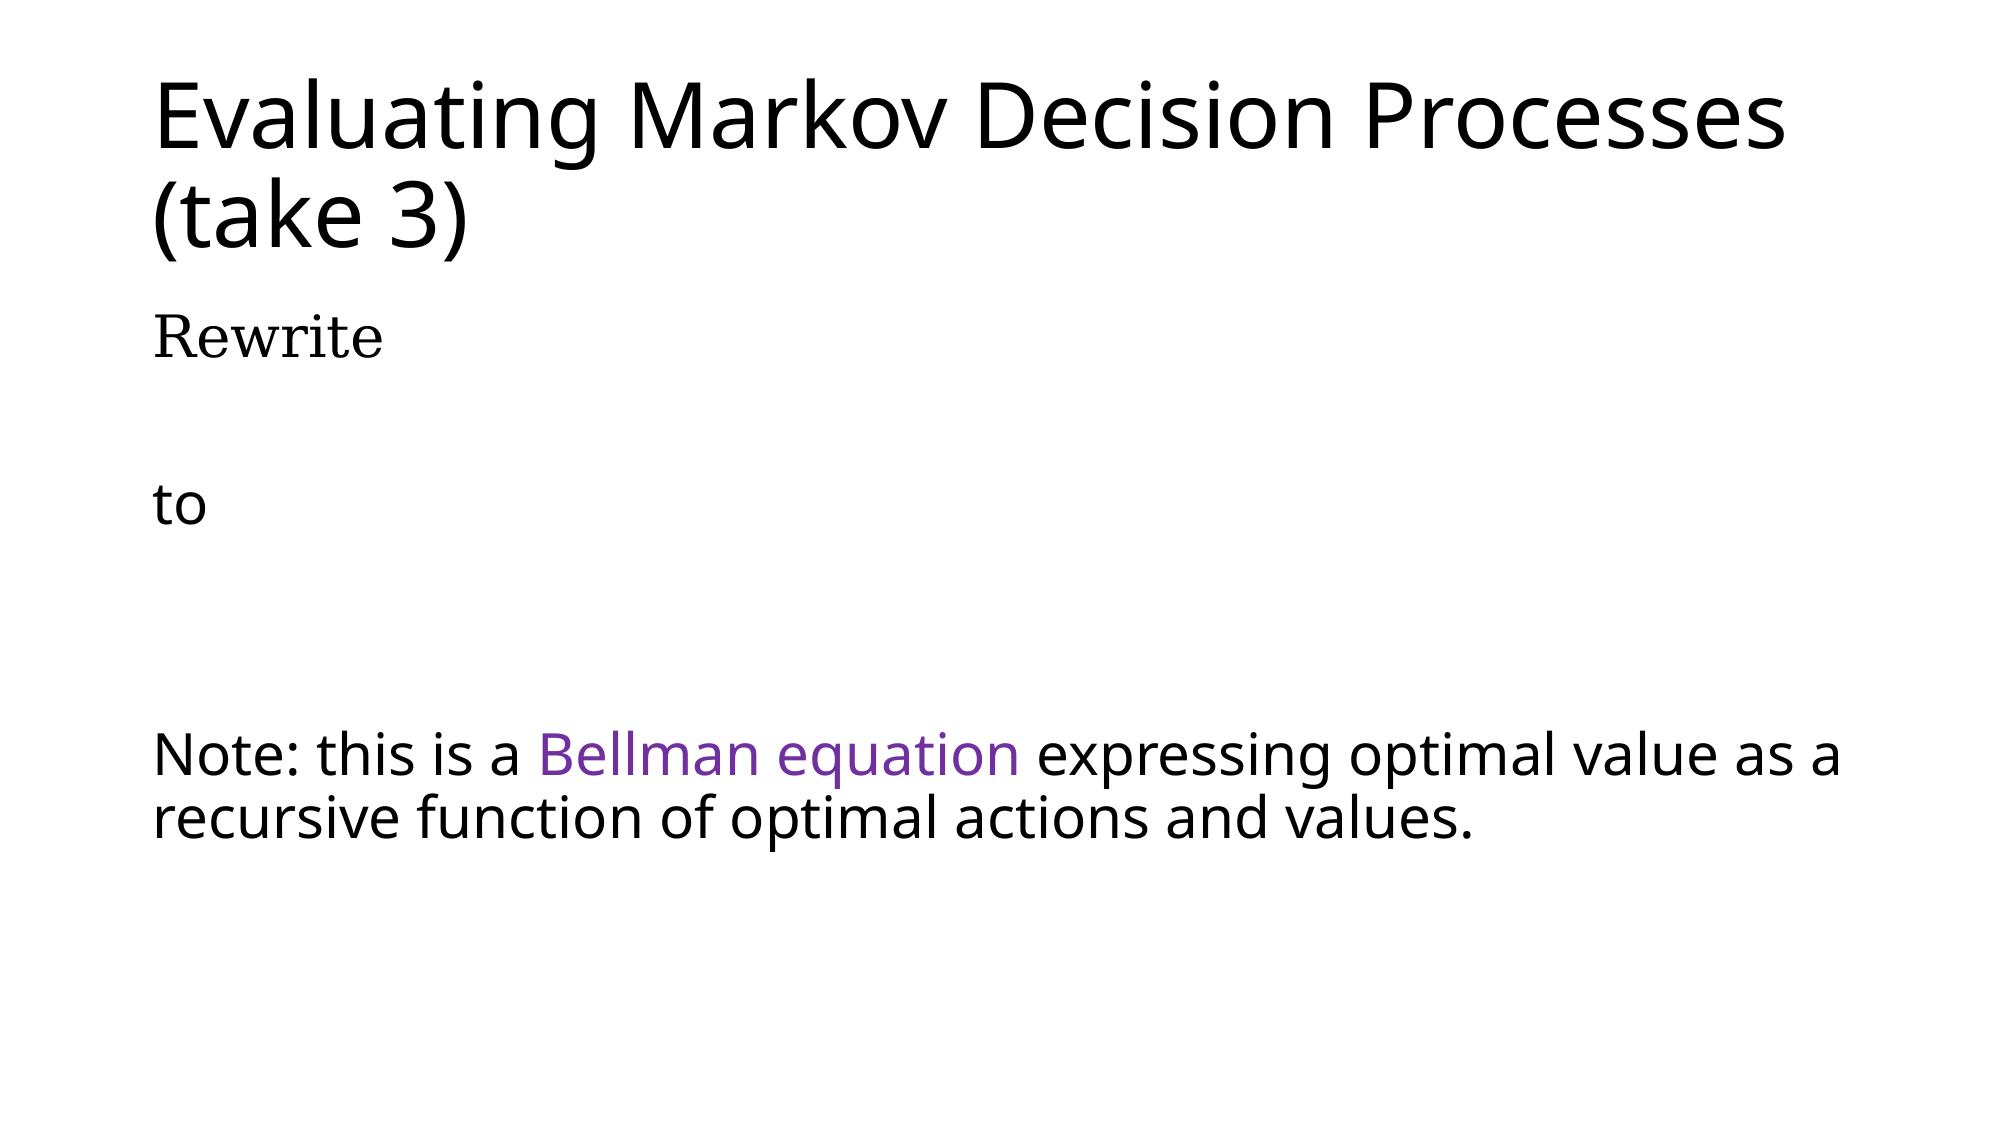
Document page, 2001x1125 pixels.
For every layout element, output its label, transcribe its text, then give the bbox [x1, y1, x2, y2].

title Evaluating Markov Decision Processes (take 3) [137, 59, 1863, 278]
